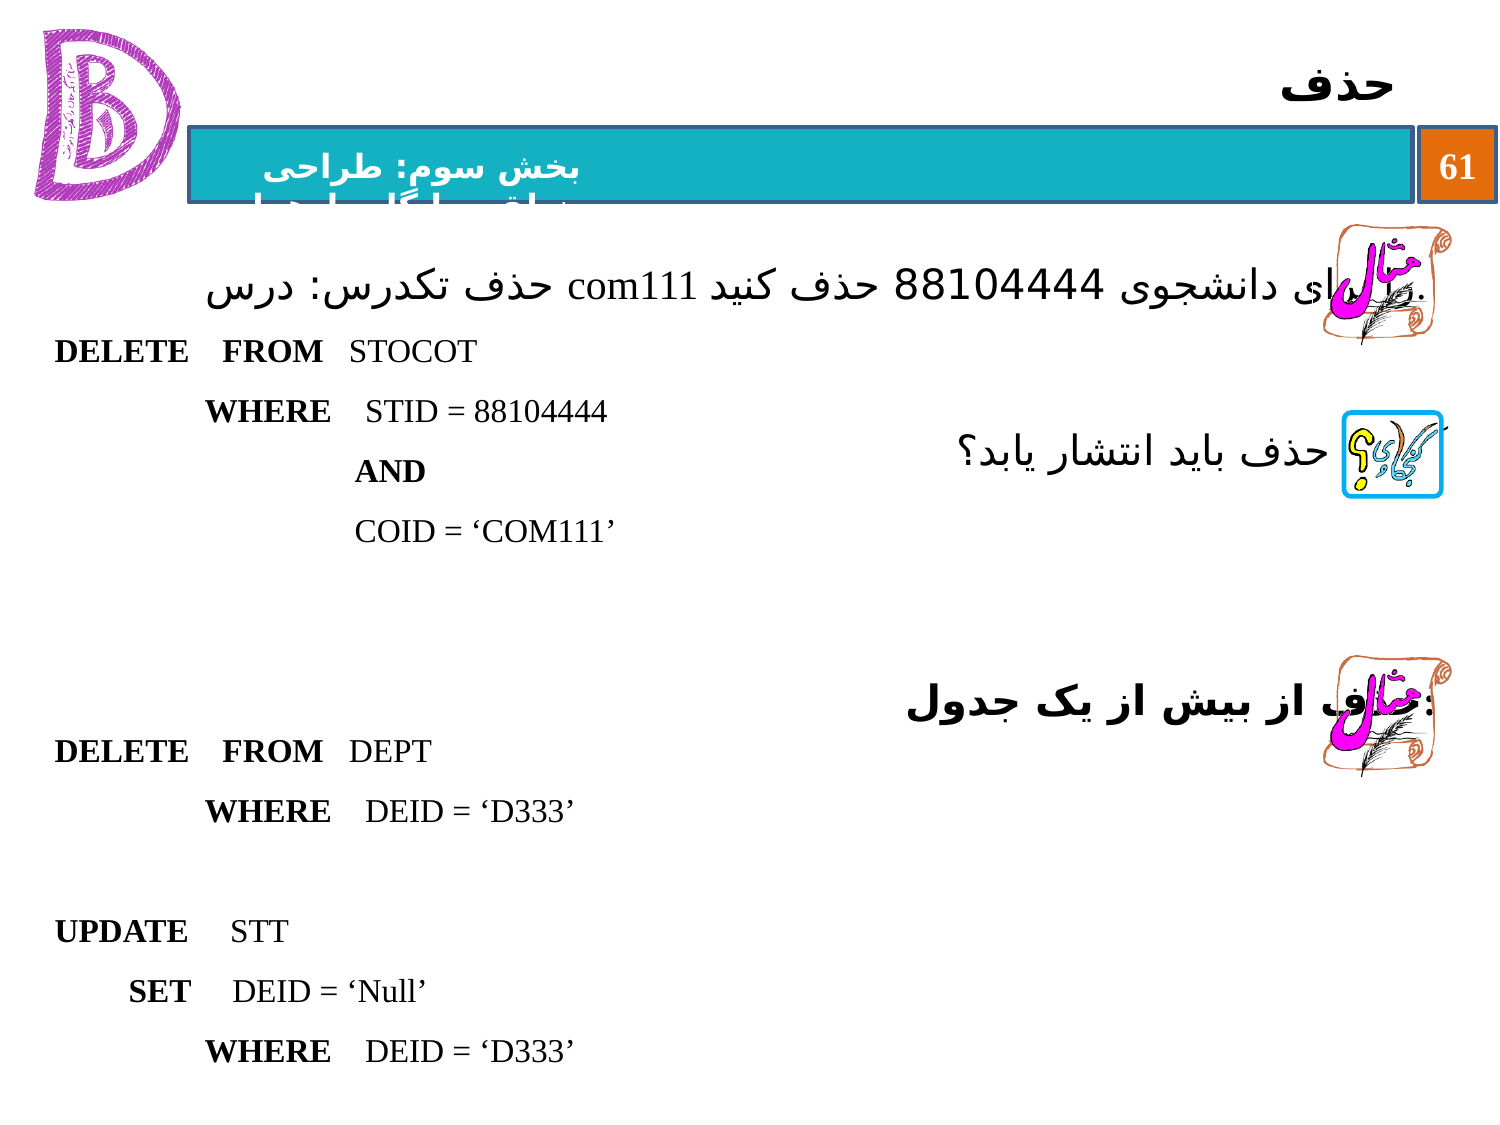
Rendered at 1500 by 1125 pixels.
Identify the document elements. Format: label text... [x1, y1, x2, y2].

picture [1347, 416, 1438, 493]
text_box DELETE FROM STOCOT WHERE STID = 88104444 AND COID = ‘COM111’ [35, 297, 1228, 528]
text_box DELETE FROM DEPT WHERE DEID = ‘D333’ UPDATE STT SET DEID = ‘Null’ WHERE DEID = ‘D333’ [35, 697, 1228, 928]
picture [1312, 218, 1457, 351]
list حذف تکدرس: درس com111 را برای دانشجوی 88104444 حذف کنید. آیا این حذف باید انتشار یابد؟ حذف از بیش از یک جدول: [37, 224, 1463, 1088]
title حذف [237, 37, 1413, 125]
picture [12, 21, 202, 212]
picture [1312, 649, 1457, 782]
